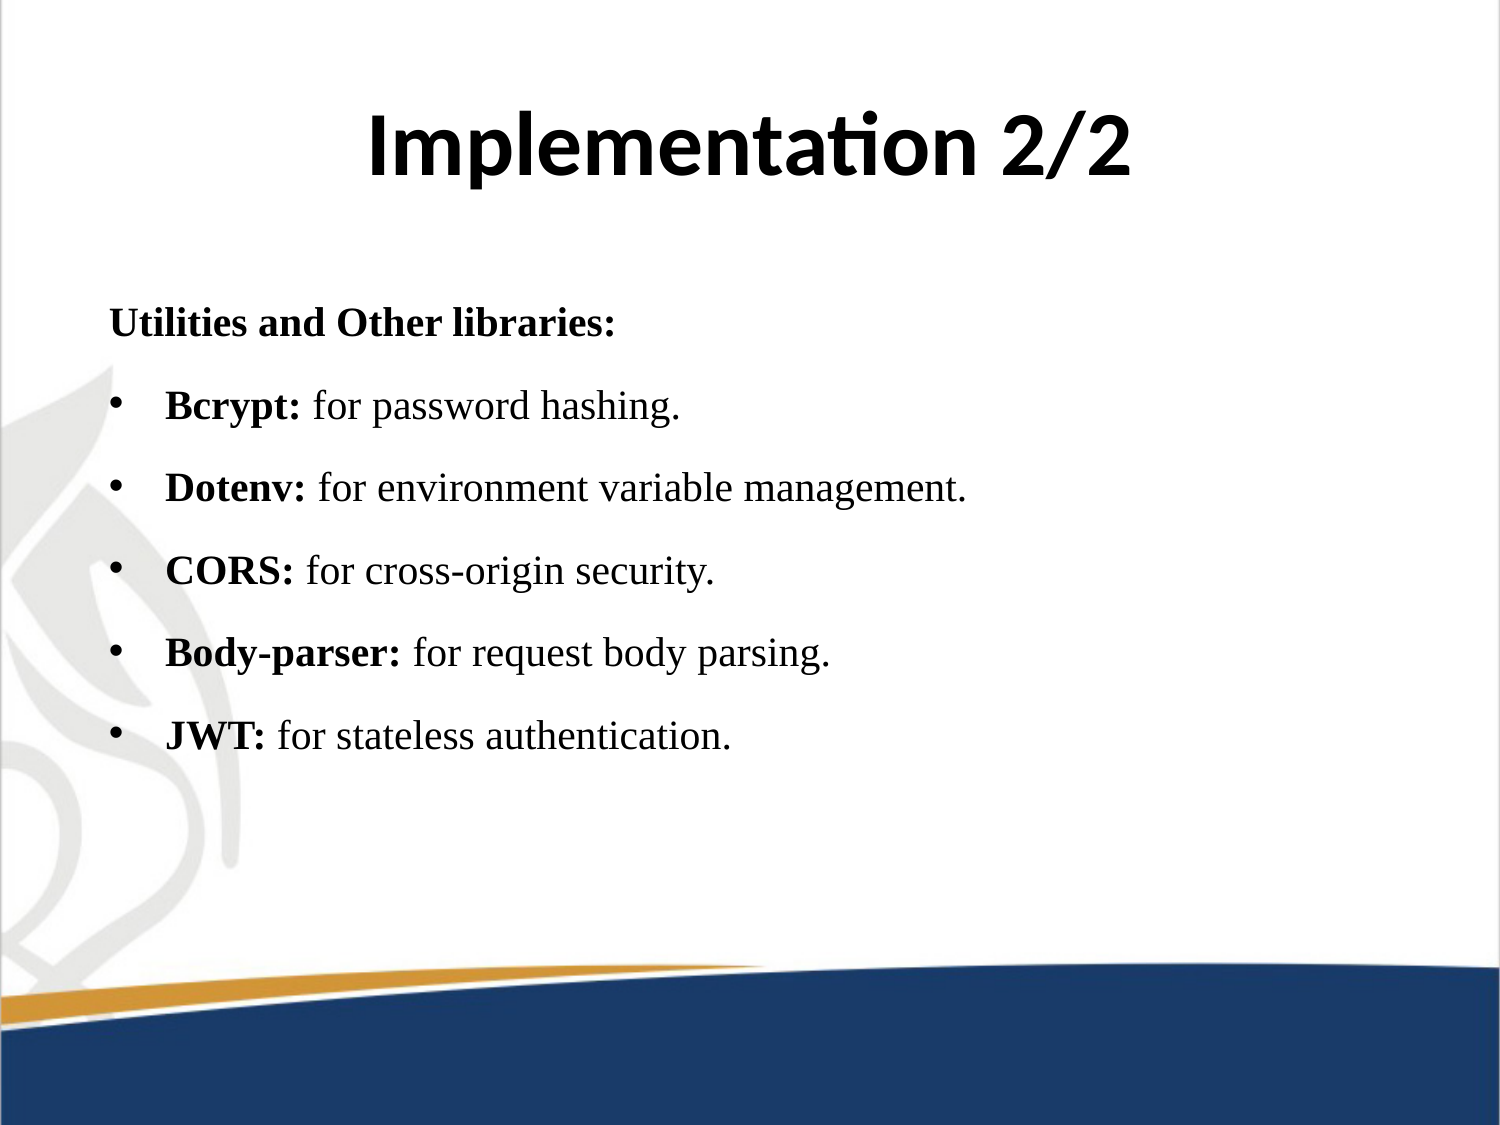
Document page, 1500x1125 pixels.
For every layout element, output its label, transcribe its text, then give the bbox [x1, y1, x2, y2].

title Implementation 2/2 [75, 45, 1425, 233]
list Utilities and Other libraries: Bcrypt: for password hashing. Dotenv: for environment variable management. CORS: for cross-origin security. Body-parser: for request body parsing. JWT: for stateless authentication. [75, 262, 1425, 1005]
picture [0, 0, 1500, 1125]
